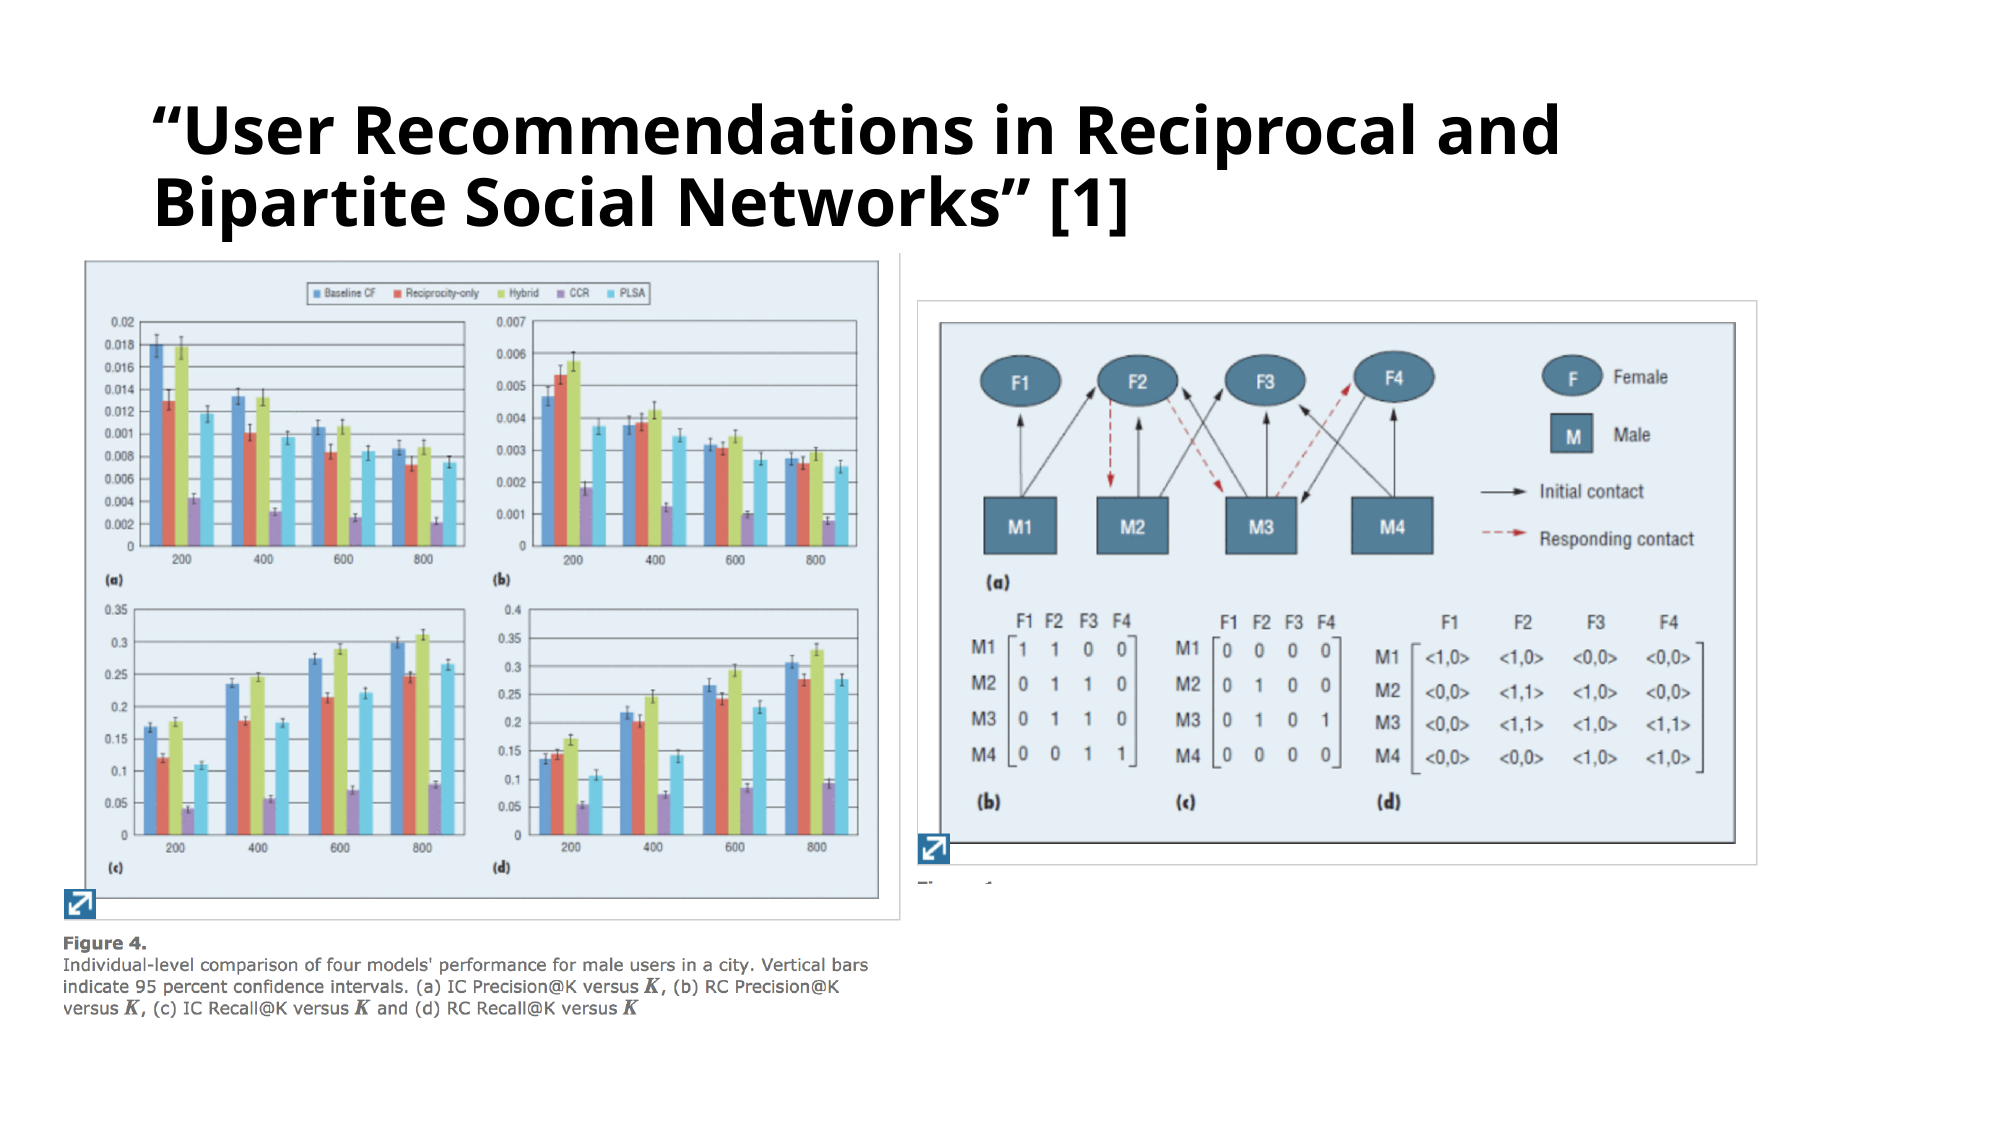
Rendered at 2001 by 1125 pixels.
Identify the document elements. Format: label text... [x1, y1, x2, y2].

picture [64, 253, 1773, 1040]
title “User Recommendations in Reciprocal and Bipartite Social Networks” [1] [137, 59, 1863, 278]
